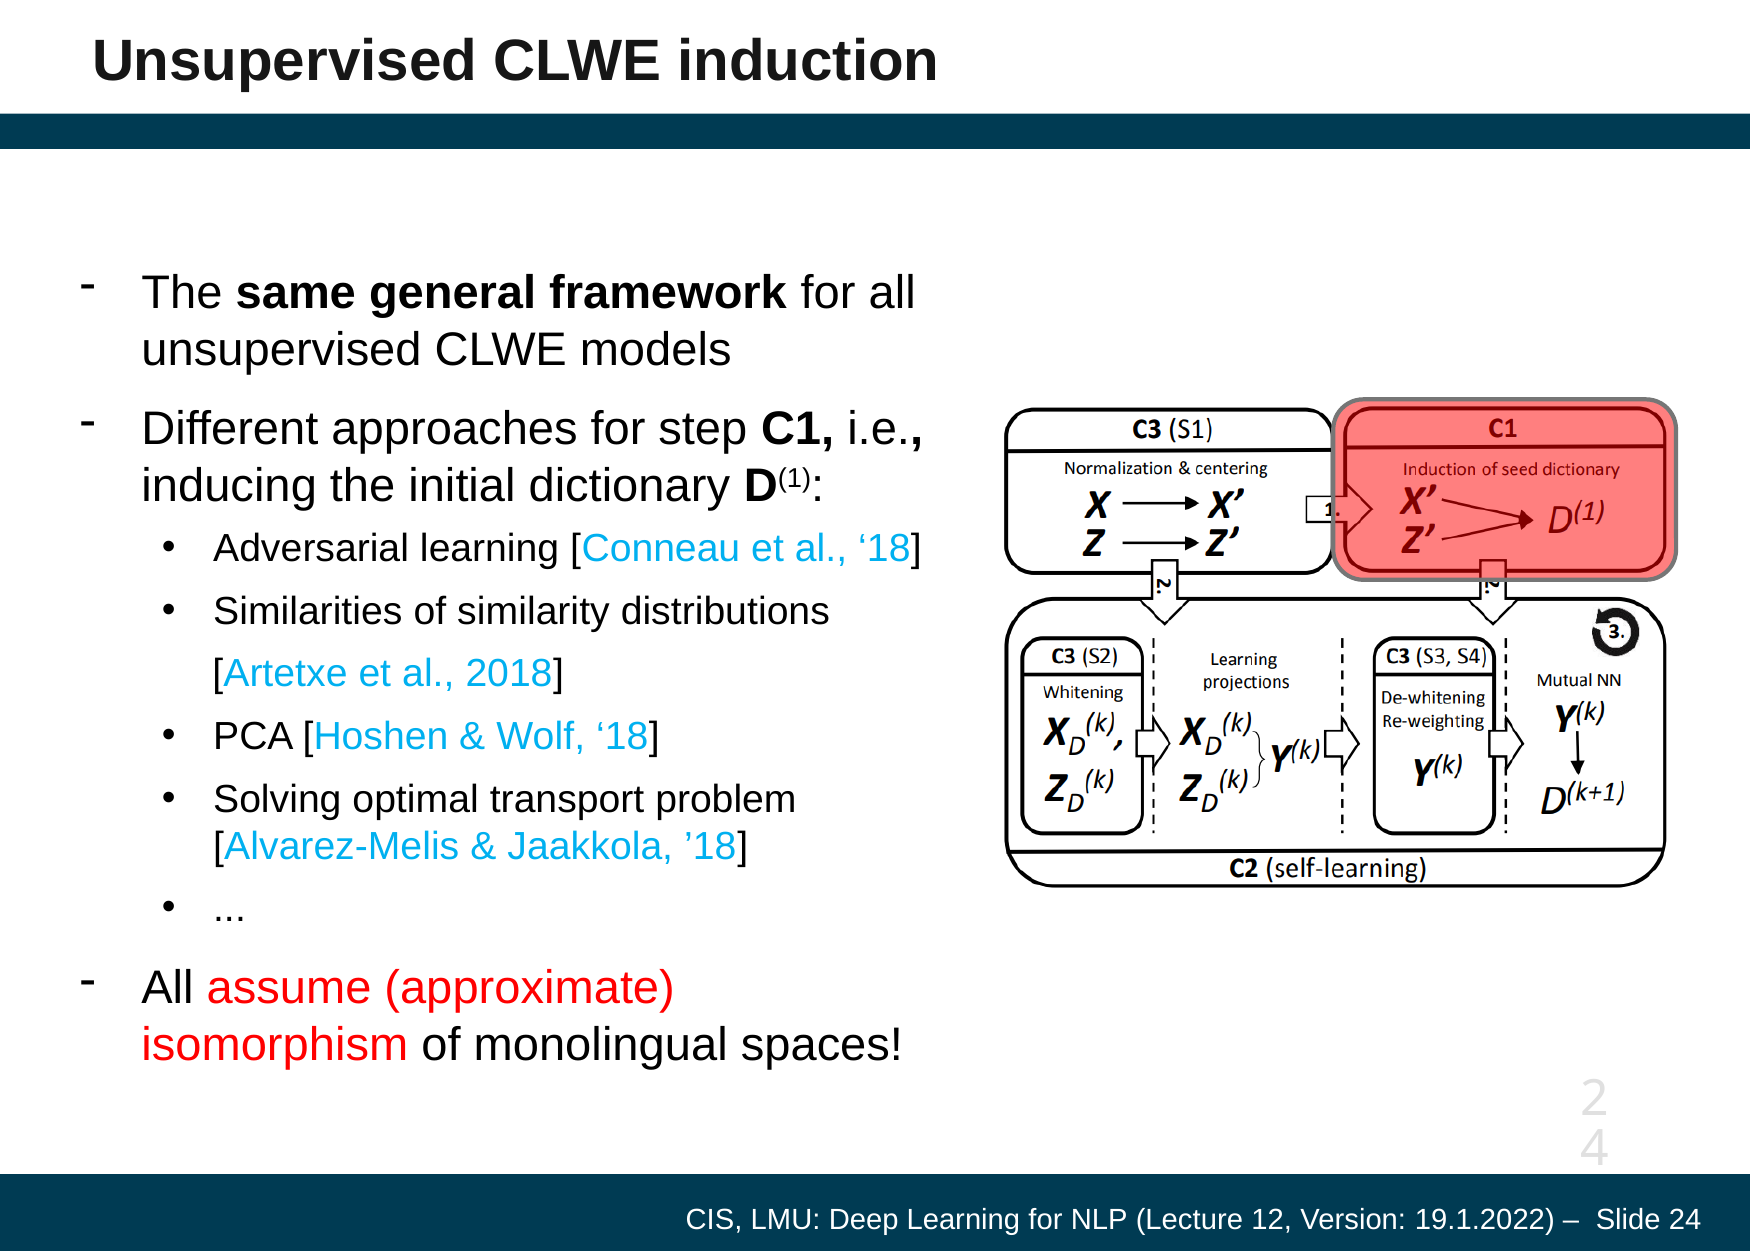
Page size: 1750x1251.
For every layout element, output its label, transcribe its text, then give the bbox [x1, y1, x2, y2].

list The same general framework for all unsupervised CLWE models Different approaches for step C1, i.e., inducing the initial dictionary D(1): Adversarial learning [Conneau et al., ‘18] Similarities of similarity distributions [Artetxe et al., 2018] PCA [Hoshen & Wolf, ‘18] Solving optimal transport problem [Alvarez-Melis & Jaakkola, ’18] ... All assume (approximate) isomorphism of monolingual spaces! [63, 253, 948, 1135]
title Unsupervised CLWE induction [76, 25, 1668, 88]
picture [990, 399, 1677, 898]
slide_number 24 [1565, 1058, 1640, 1098]
